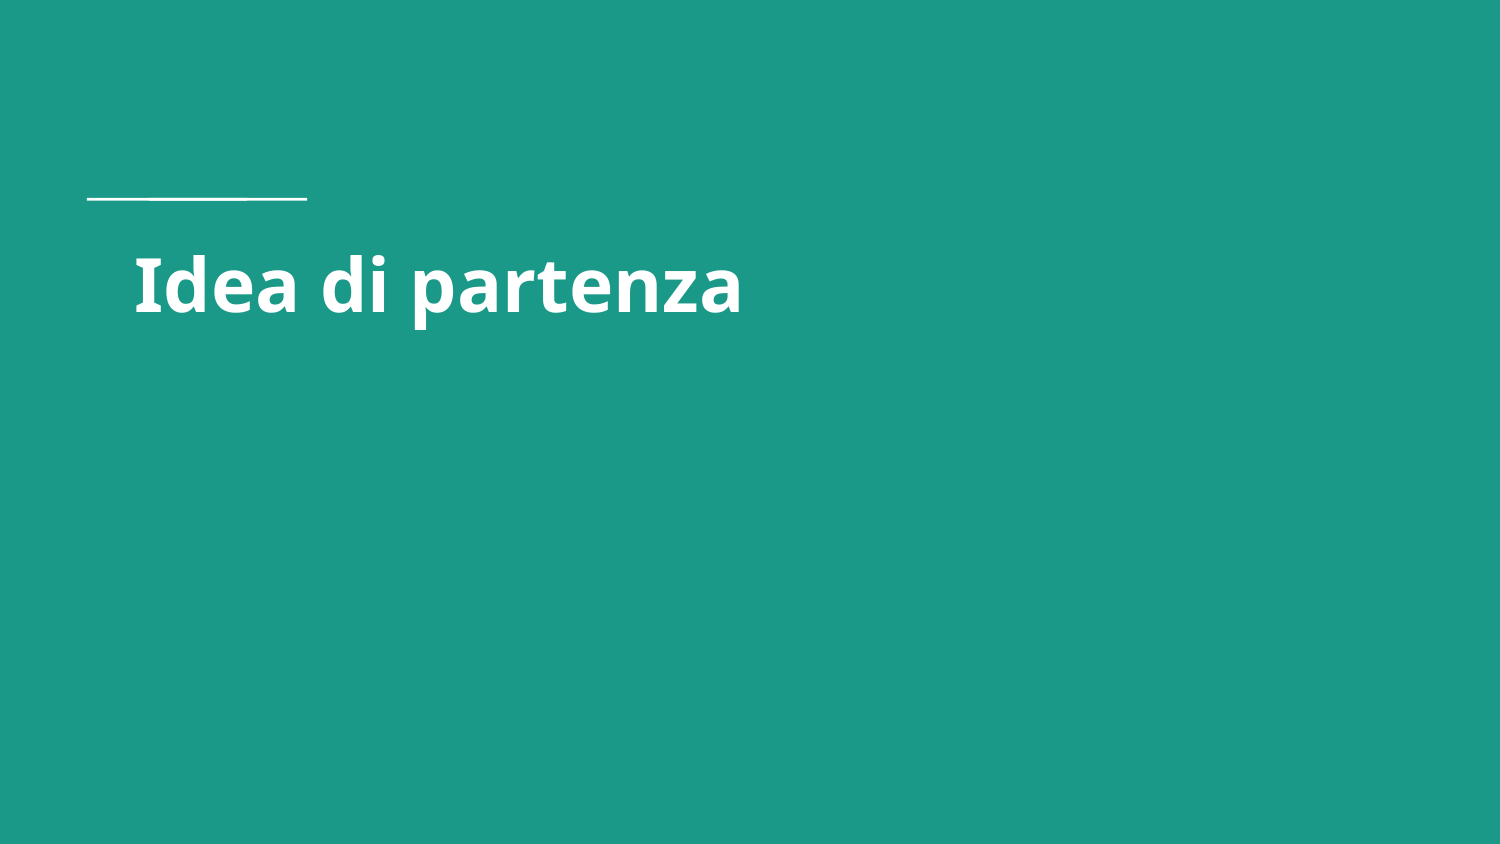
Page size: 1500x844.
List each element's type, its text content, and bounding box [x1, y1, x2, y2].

title Idea di partenza [119, 216, 1381, 466]
